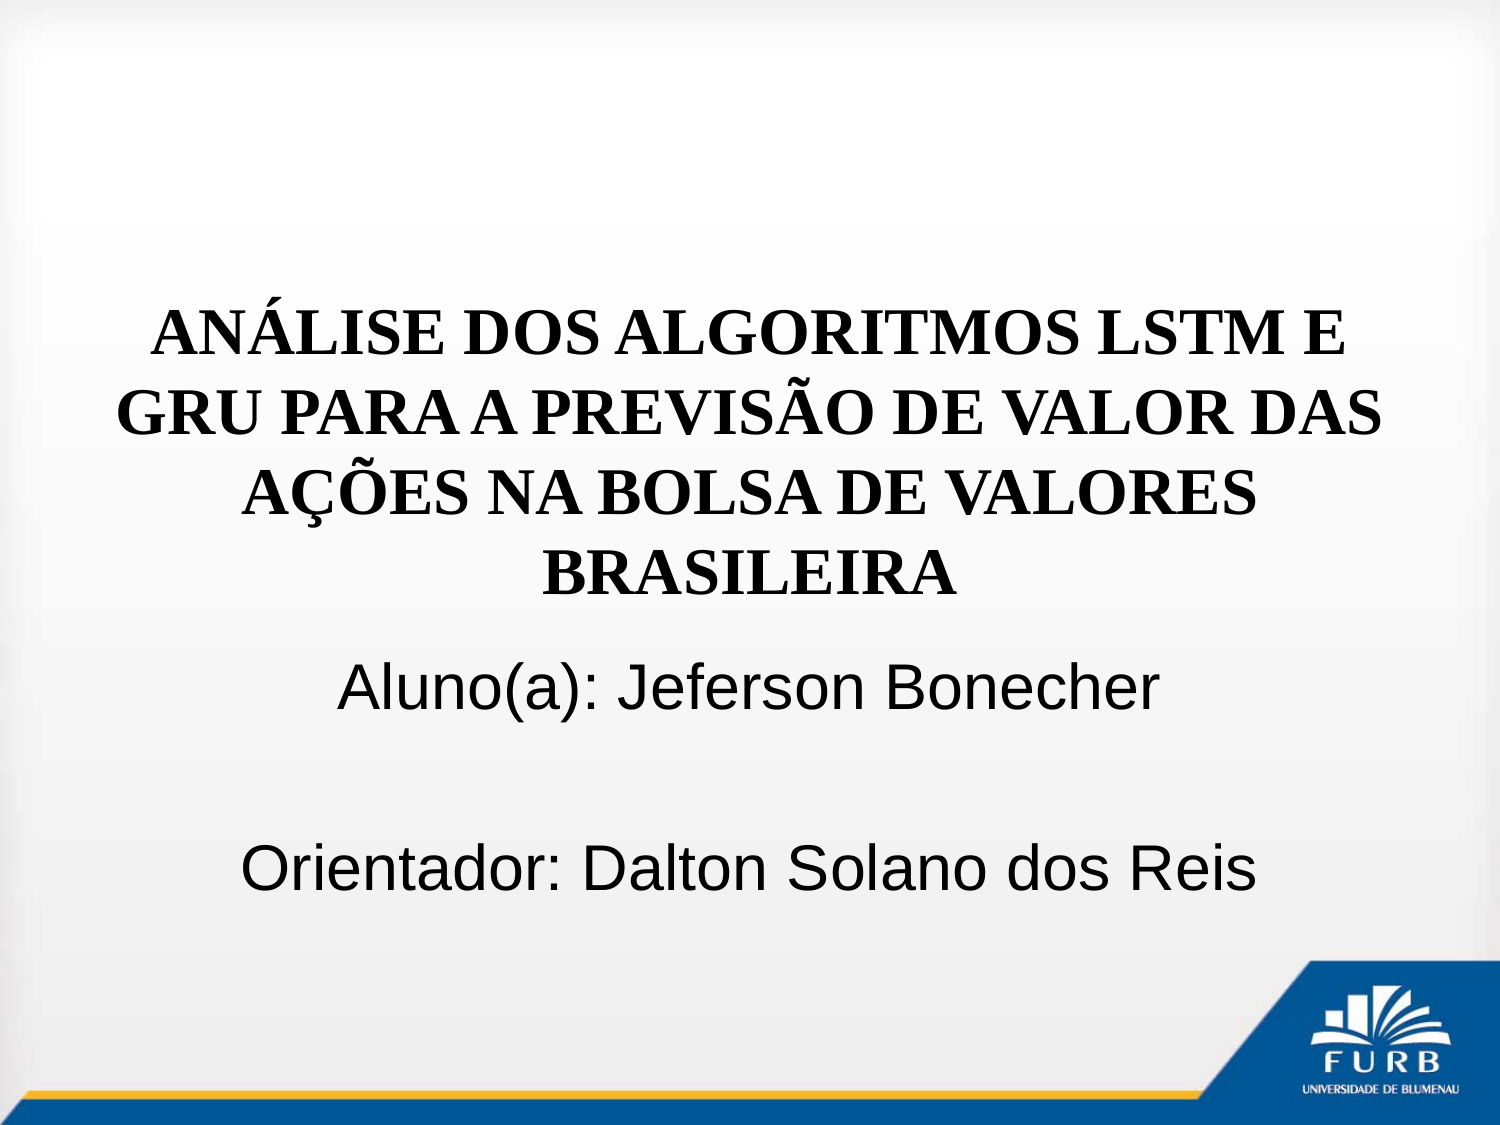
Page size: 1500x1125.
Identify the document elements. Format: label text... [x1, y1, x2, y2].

picture [0, 0, 1500, 1125]
subtitle Aluno(a): Jeferson Bonecher Orientador: Dalton Solano dos Reis [224, 637, 1276, 926]
title ANÁLISE DOS ALGORITMOS LSTM E GRU PARA A PREVISÃO DE VALOR DAS AÇÕES NA BOLSA DE VALORES BRASILEIRA [64, 349, 1436, 591]
